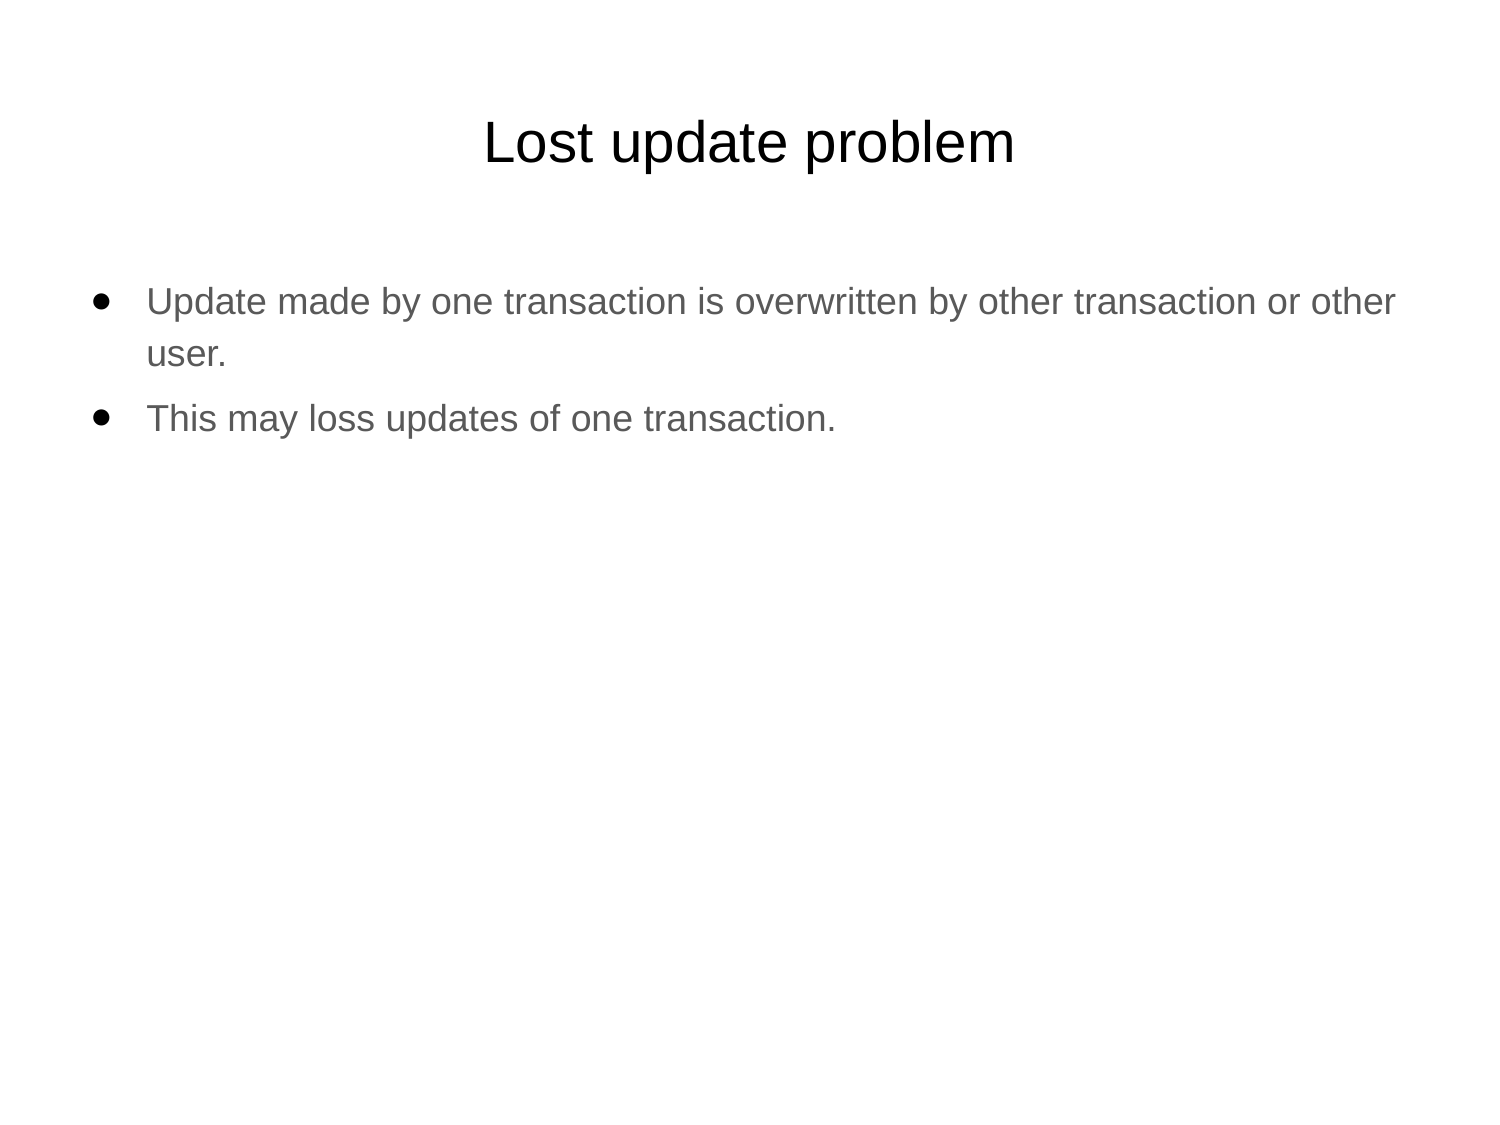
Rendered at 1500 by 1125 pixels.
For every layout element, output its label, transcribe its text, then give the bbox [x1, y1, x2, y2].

title Lost update problem [75, 45, 1425, 233]
list Update made by one transaction is overwritten by other transaction or other user. This may loss updates of one transaction. [75, 262, 1425, 1005]
